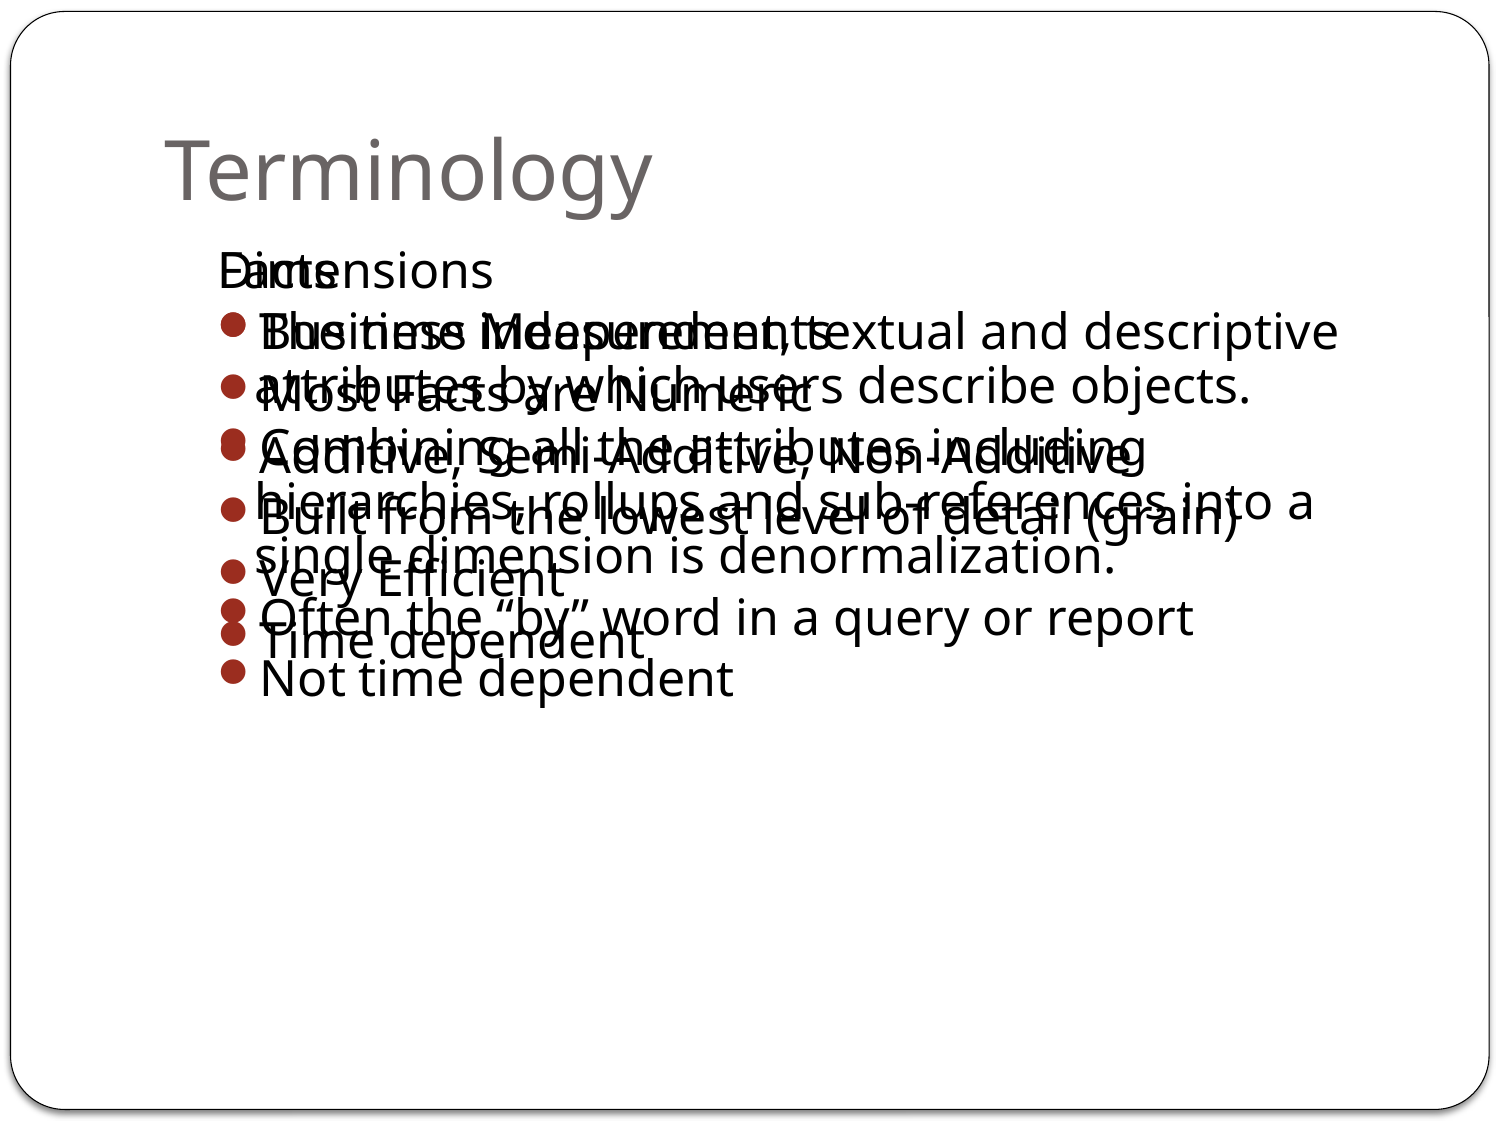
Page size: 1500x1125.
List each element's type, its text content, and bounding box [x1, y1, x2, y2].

list Facts Business Measurements Most Facts are Numeric Additive, Semi-Additive, Non-Additive Built from the lowest level of detail (grain) Very Efficient Time dependent [150, 237, 1425, 988]
title Terminology [150, 45, 1425, 233]
